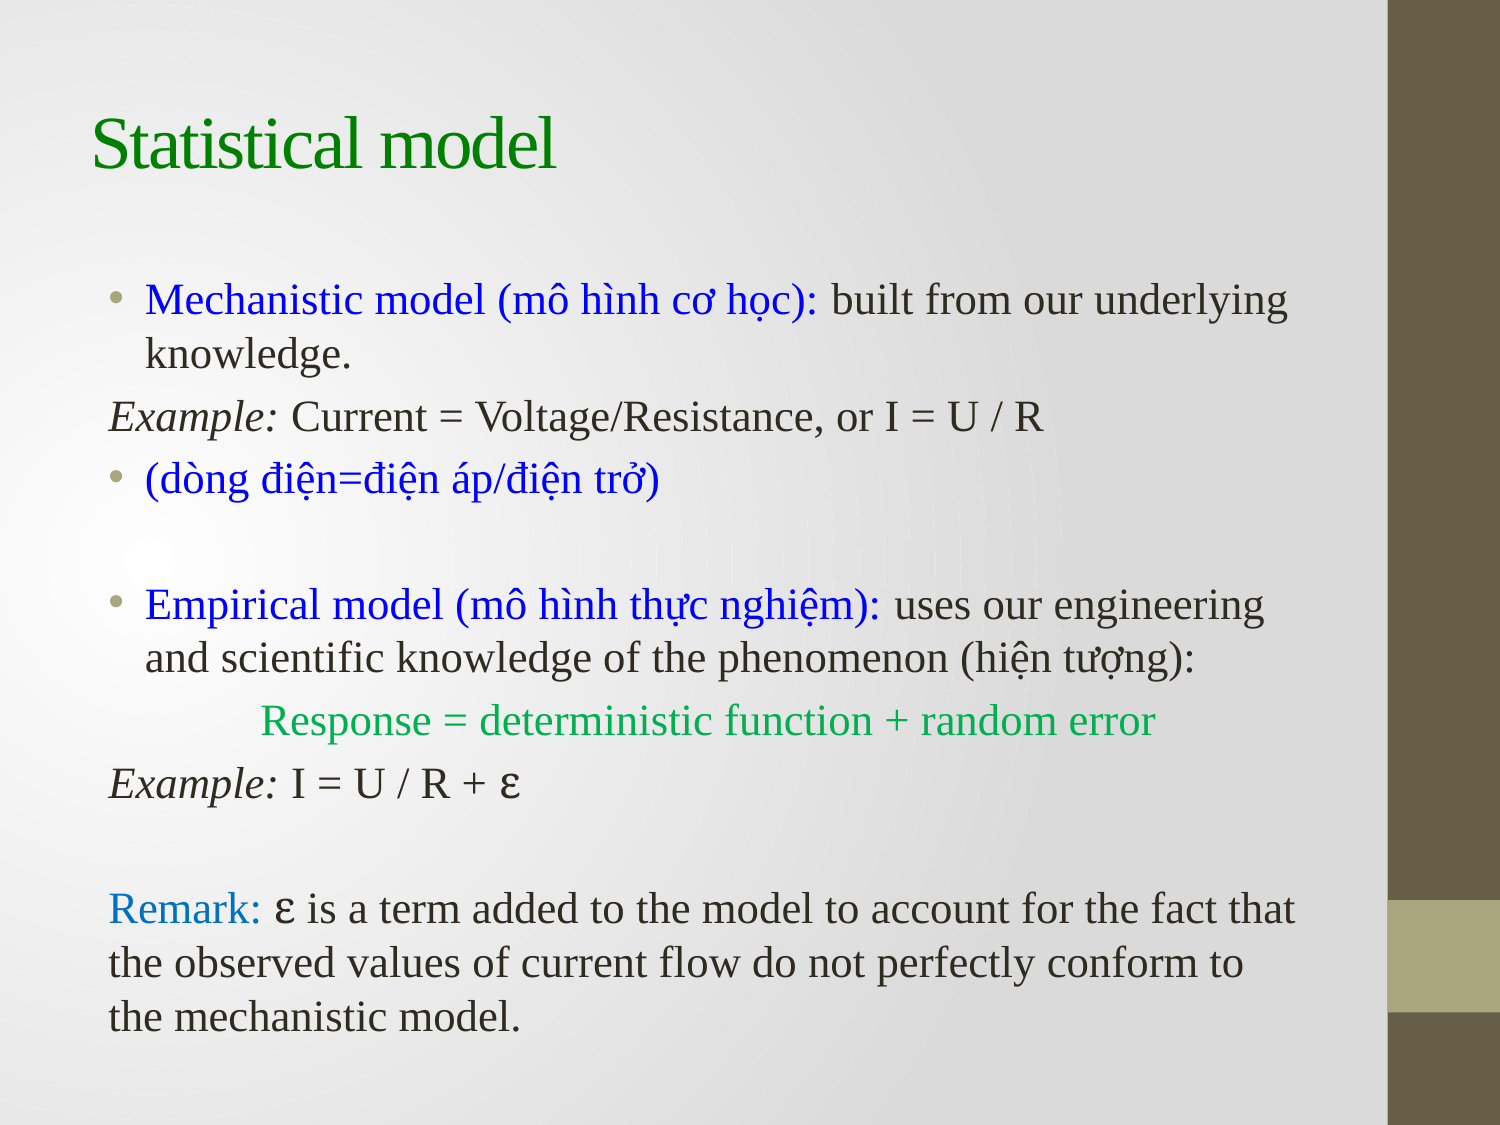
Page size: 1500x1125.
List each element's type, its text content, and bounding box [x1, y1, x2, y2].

title Statistical model [75, 45, 1325, 233]
list Mechanistic model (mô hình cơ học): built from our underlying knowledge. Example: Current = Voltage/Resistance, or I = U / R (dòng điện=điện áp/điện trở) Empirical model (mô hình thực nghiệm): uses our engineering and scientific knowledge of the phenomenon (hiện tượng): Response = deterministic function + random error Example: I = U / R + ε Remark: ε is a term added to the model to account for the fact that the observed values of current flow do not perfectly conform to the mechanistic model. [75, 262, 1325, 1050]
